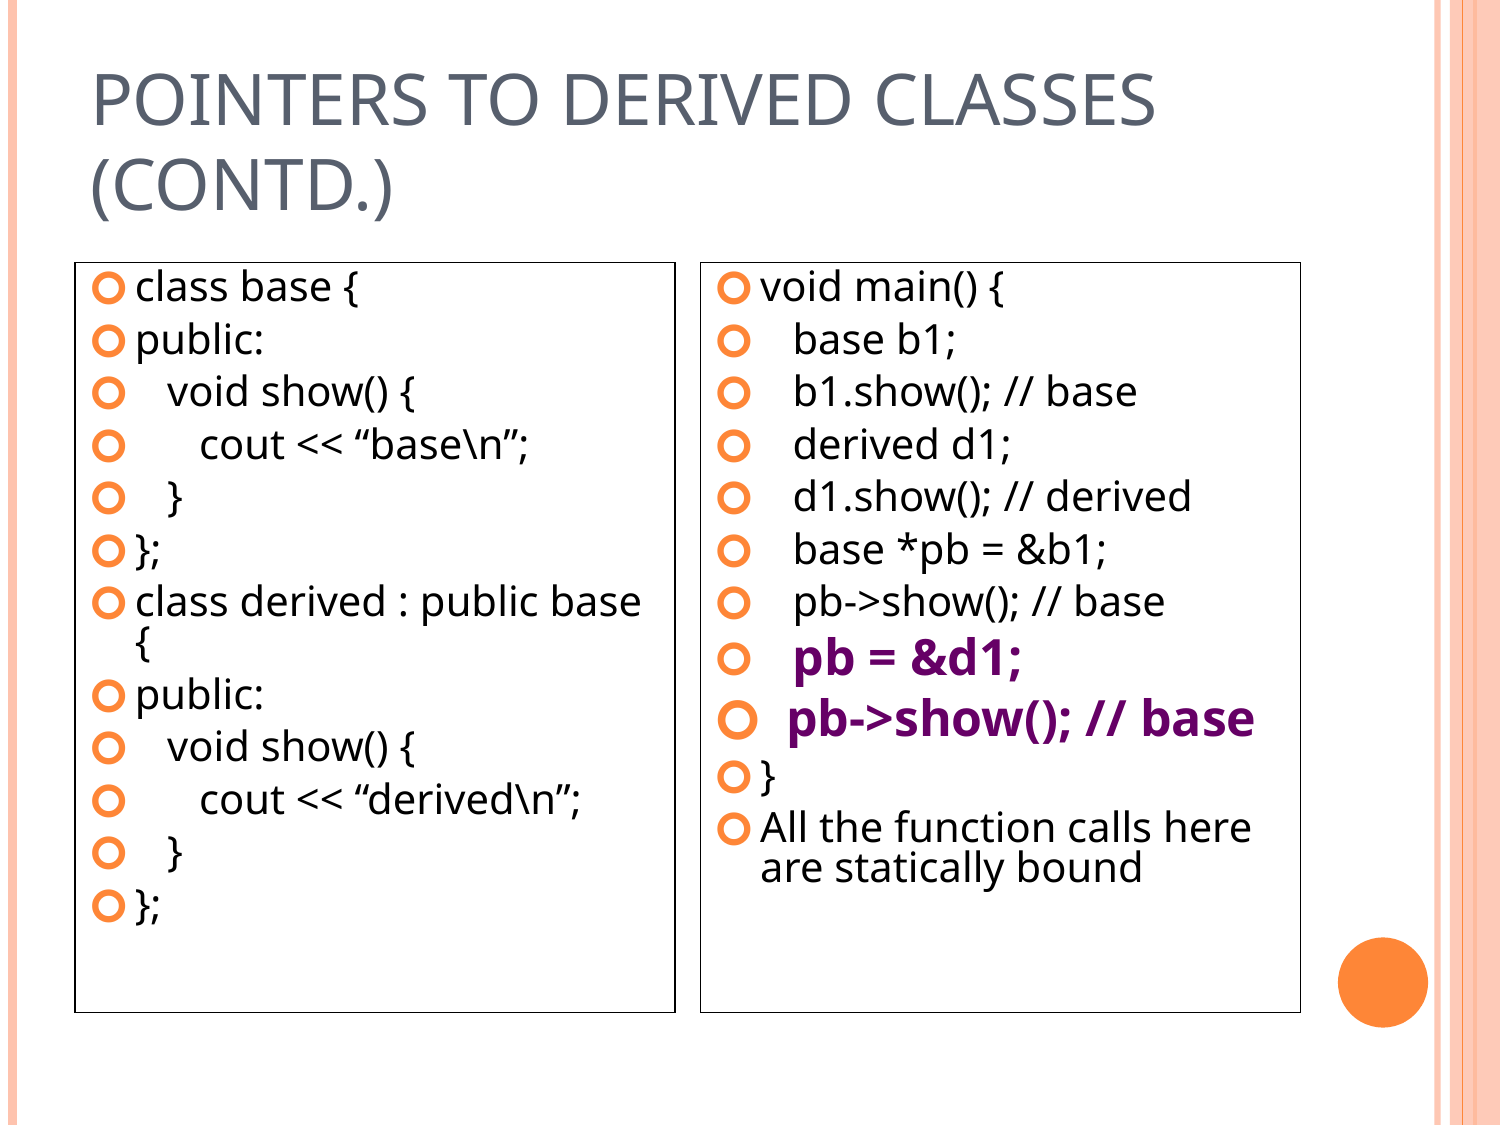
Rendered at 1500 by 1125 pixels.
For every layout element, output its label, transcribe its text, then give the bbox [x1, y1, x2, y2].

list class base { public: void show() { cout << “base\n”; } }; class derived : public base { public: void show() { cout << “derived\n”; } }; [75, 262, 675, 1013]
title POINTERS TO DERIVED CLASSES (CONTD.) [75, 45, 1300, 233]
list void main() { base b1; b1.show(); // base derived d1; d1.show(); // derived base *pb = &b1; pb->show(); // base pb = &d1; pb->show(); // base } All the function calls here are statically bound [700, 262, 1301, 1013]
